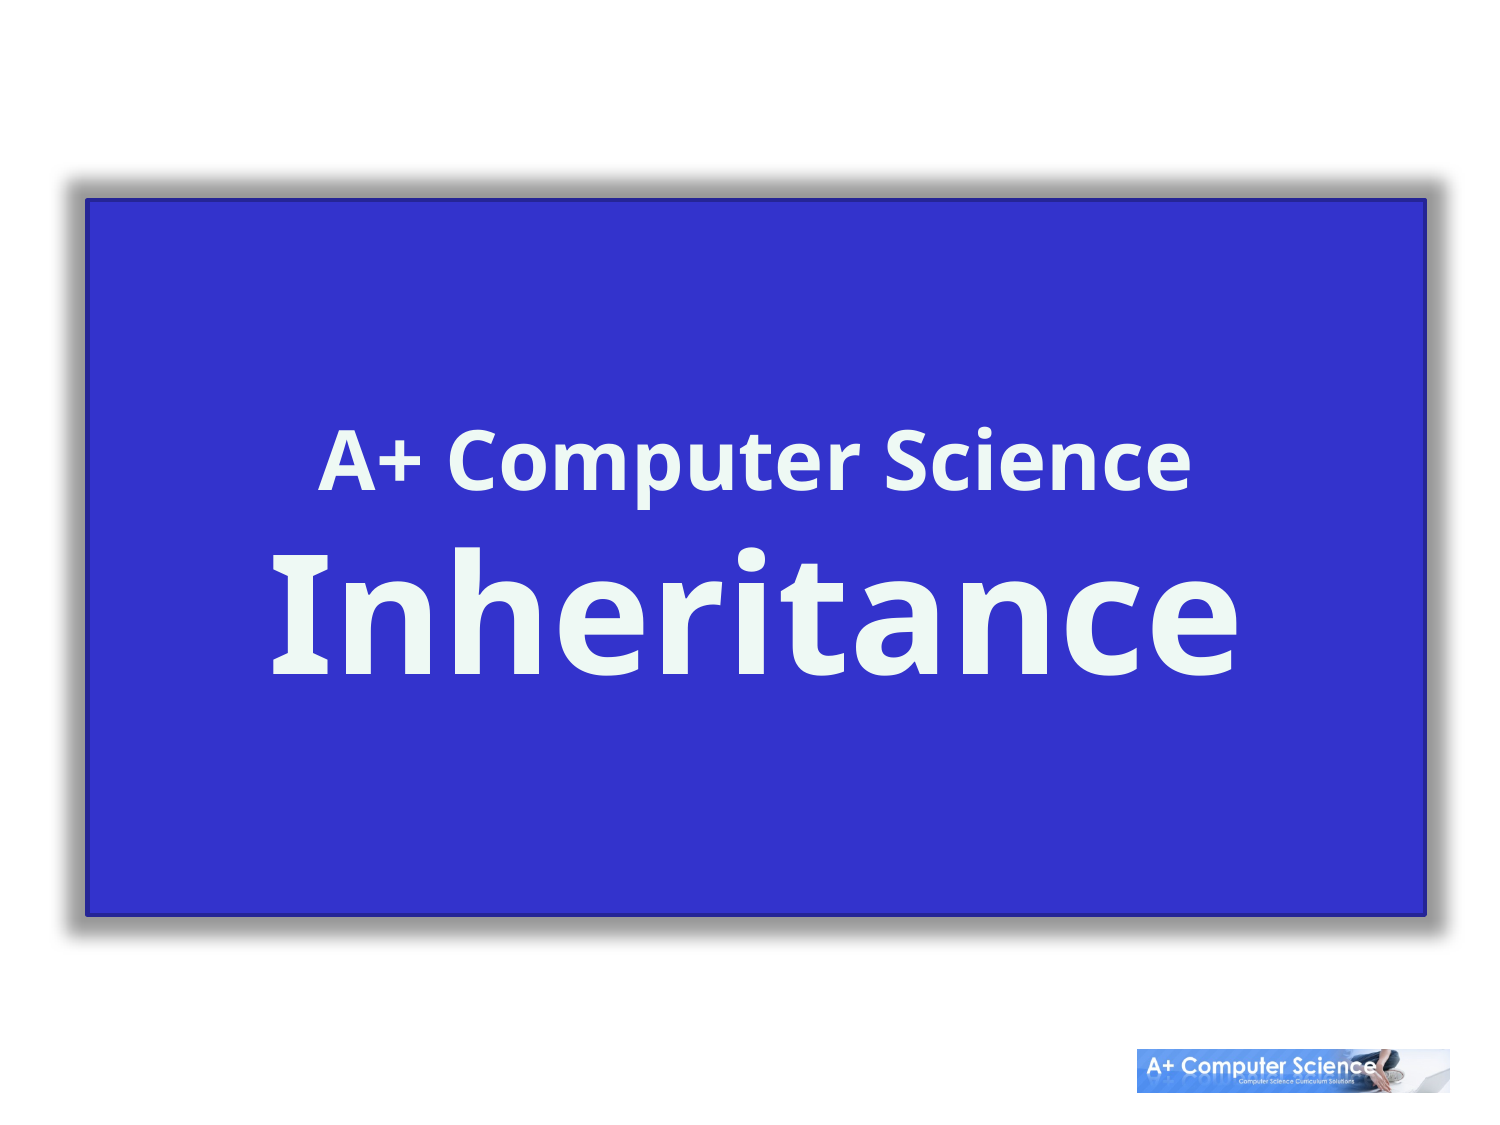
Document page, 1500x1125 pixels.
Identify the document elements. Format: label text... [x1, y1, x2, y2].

picture [1137, 1049, 1450, 1093]
text_box A+ Computer Science Inheritance [85, 198, 1427, 917]
